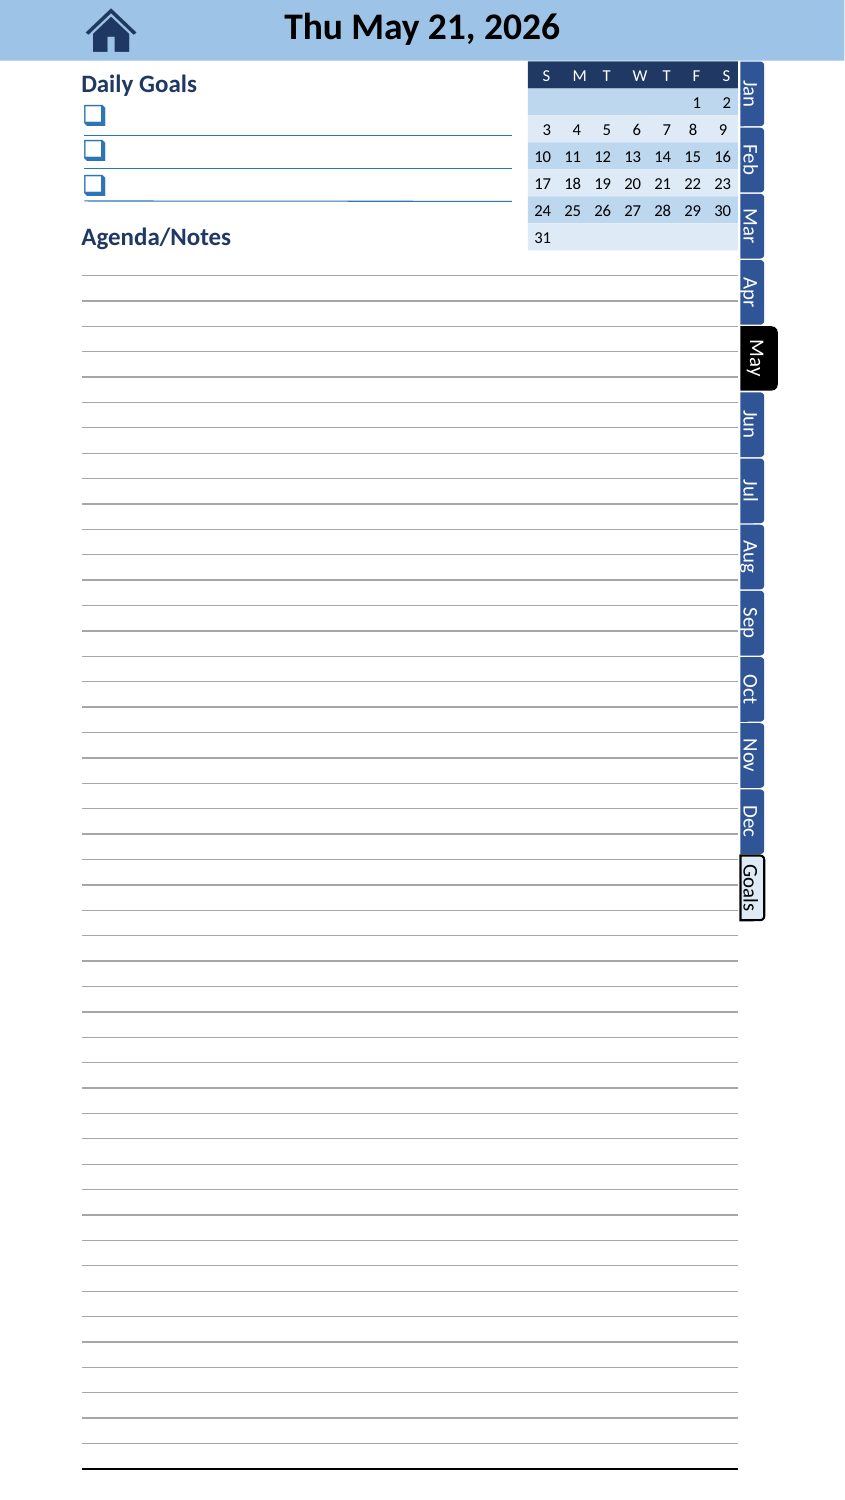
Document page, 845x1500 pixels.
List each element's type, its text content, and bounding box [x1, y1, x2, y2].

list Thu May 21, 2026 [190, 0, 655, 61]
picture [82, 1, 140, 59]
